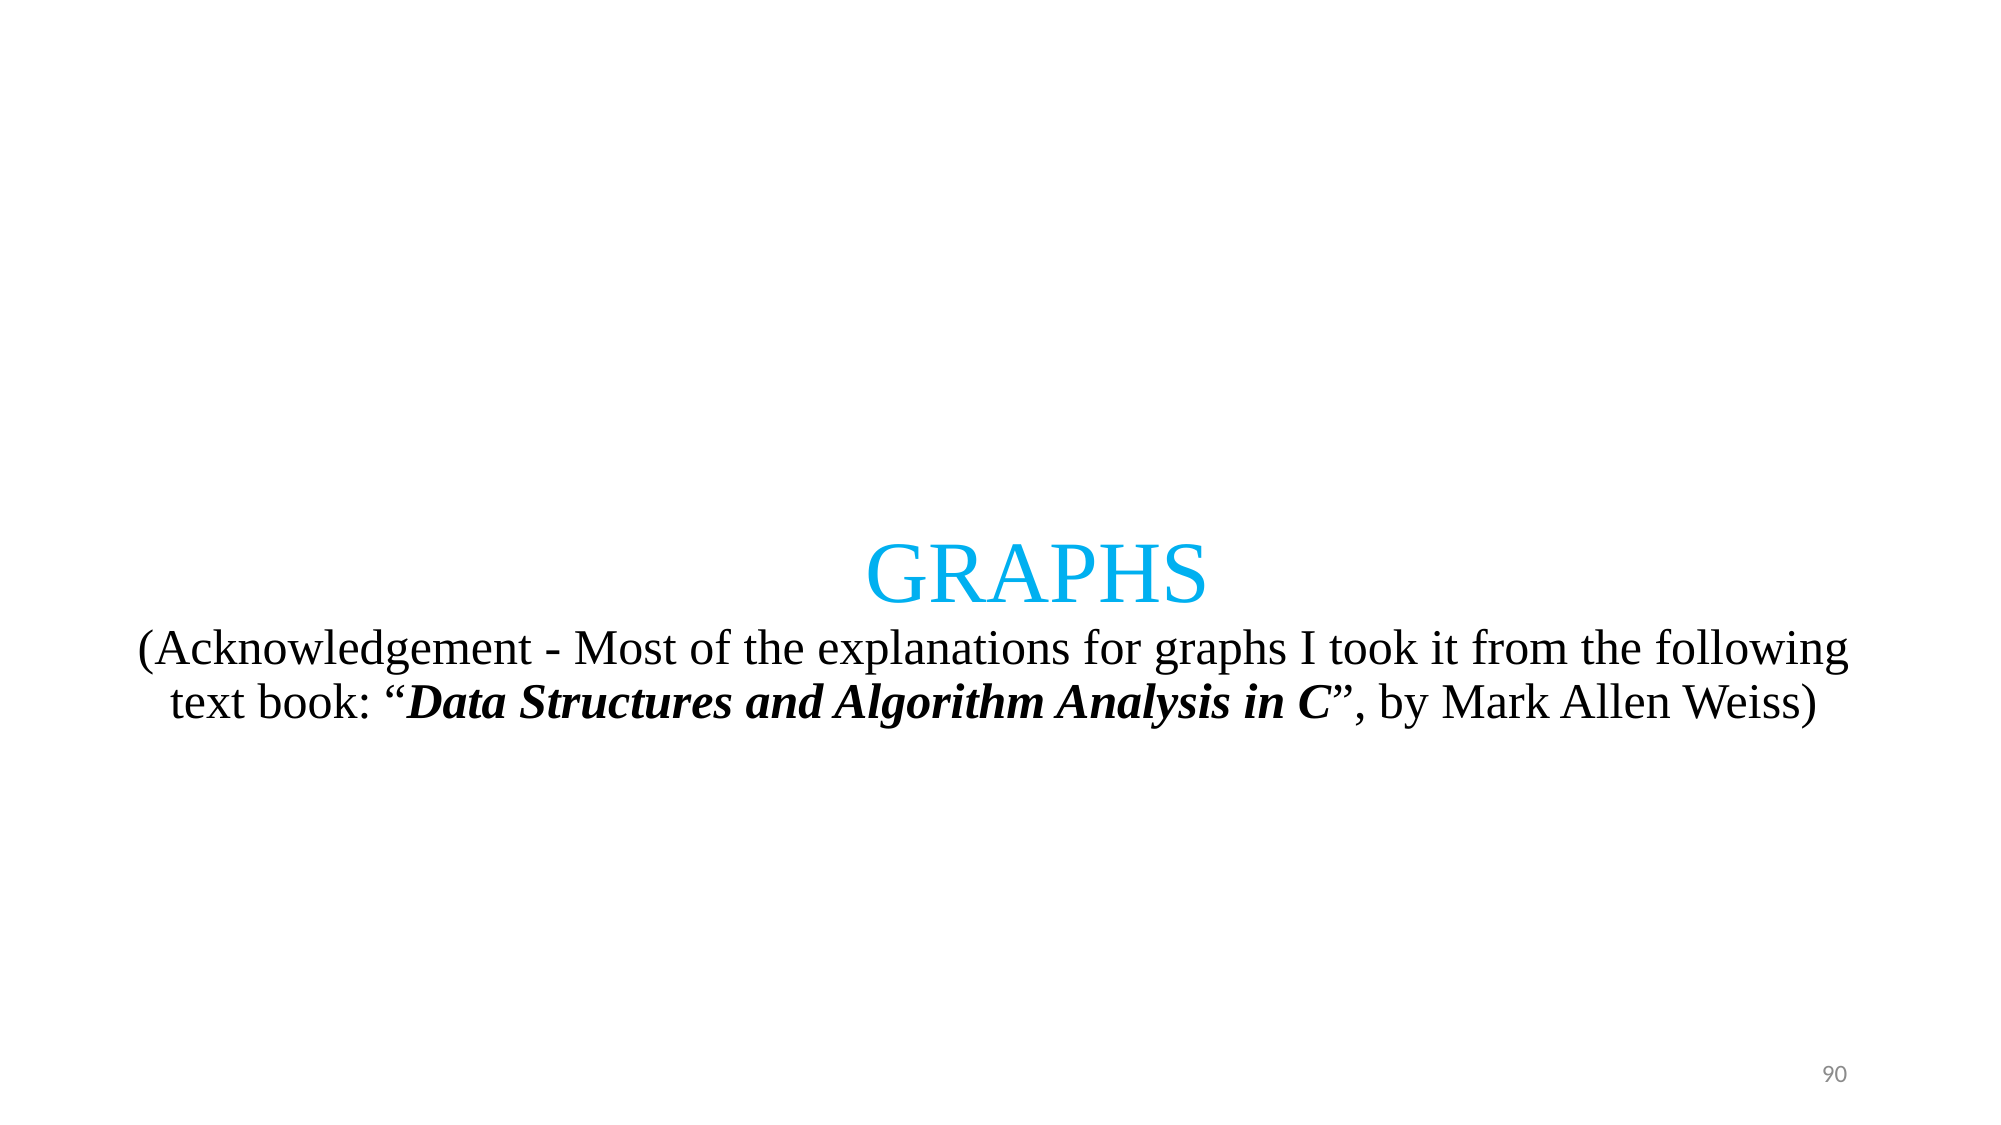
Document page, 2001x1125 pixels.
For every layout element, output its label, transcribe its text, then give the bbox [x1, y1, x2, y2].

title GRAPHS (Acknowledgement - Most of the explanations for graphs I took it from the following text book: “Data Structures and Algorithm Analysis in C”, by Mark Allen Weiss) [113, 407, 1875, 848]
slide_number 90 [1412, 1042, 1863, 1103]
